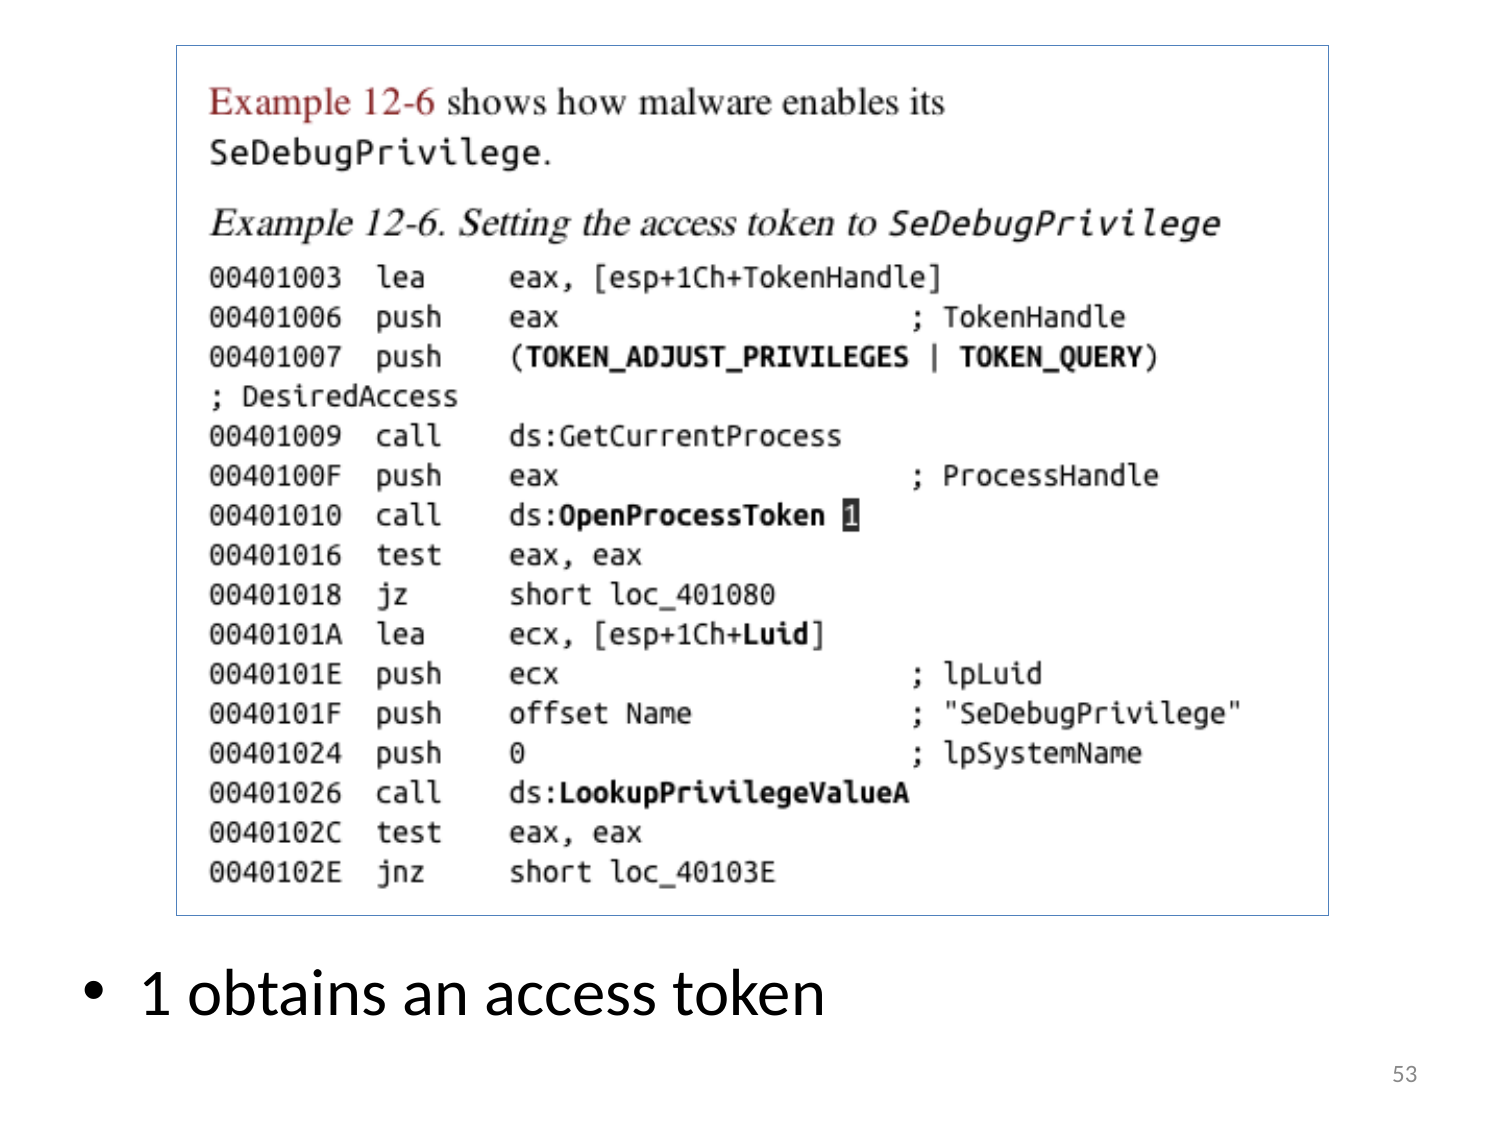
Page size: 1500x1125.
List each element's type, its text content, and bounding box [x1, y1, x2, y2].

picture [176, 44, 1329, 917]
slide_number 53 [1074, 1050, 1426, 1096]
list 1 obtains an access token [74, 940, 1426, 1069]
